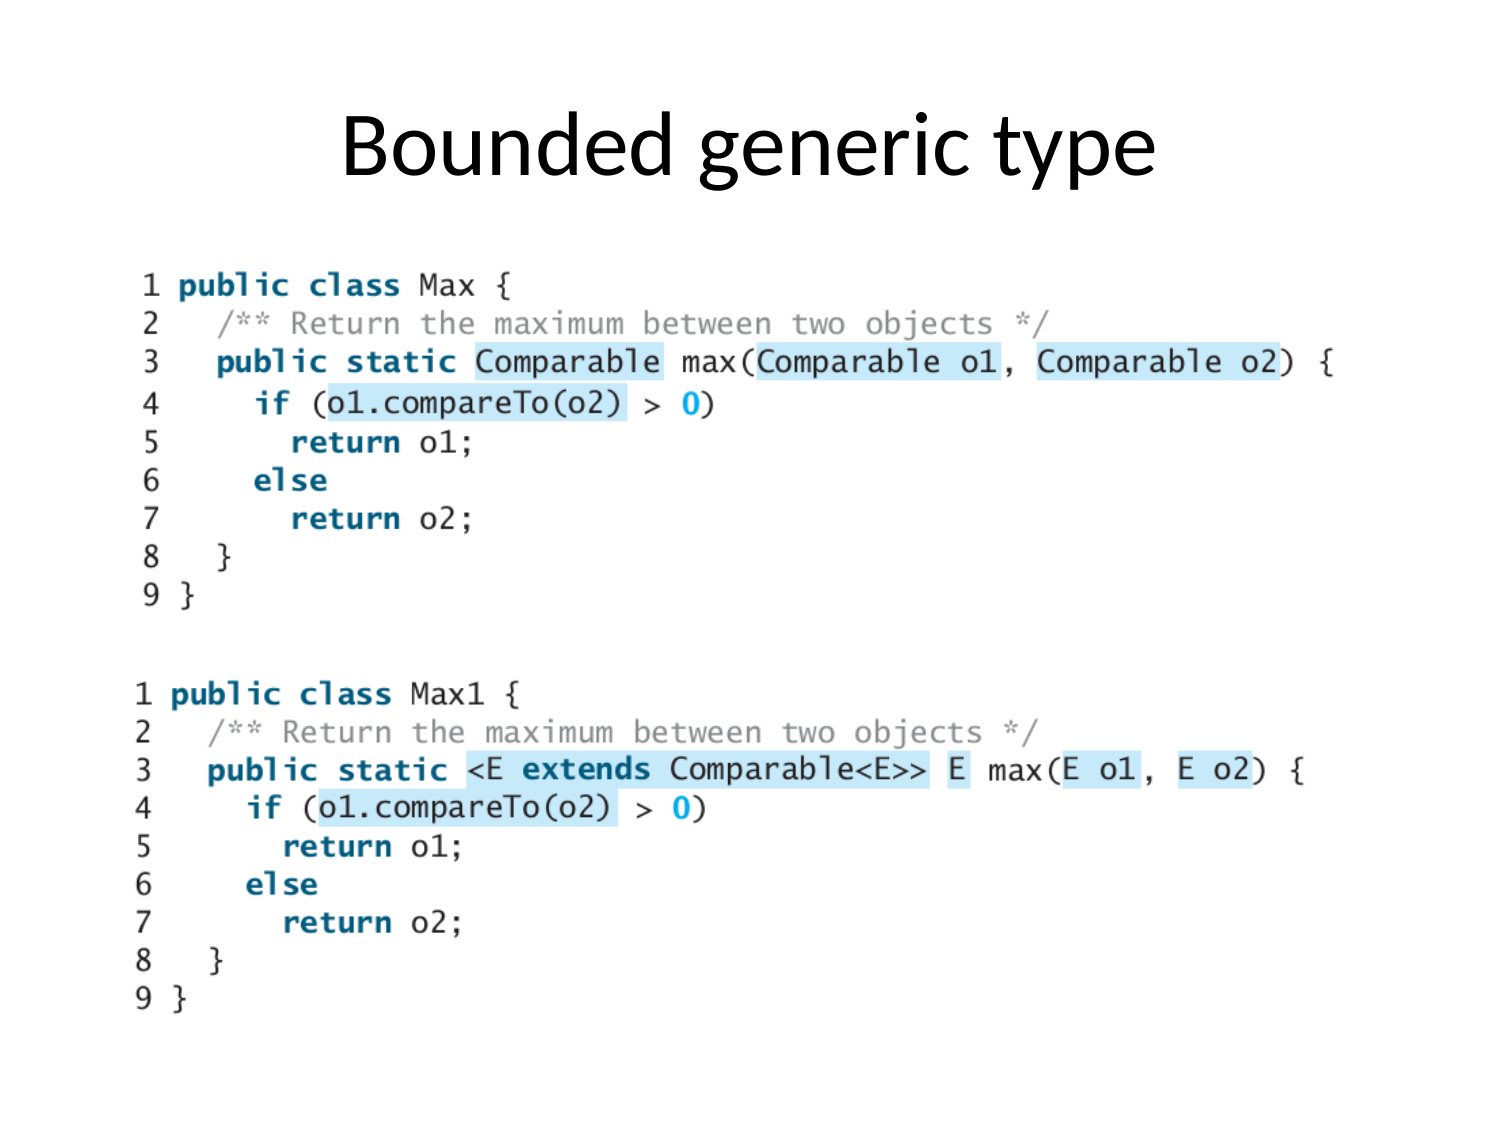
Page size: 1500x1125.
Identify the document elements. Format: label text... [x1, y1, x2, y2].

title Bounded generic type [75, 45, 1425, 233]
picture [111, 255, 1362, 626]
picture [118, 668, 1353, 1028]
